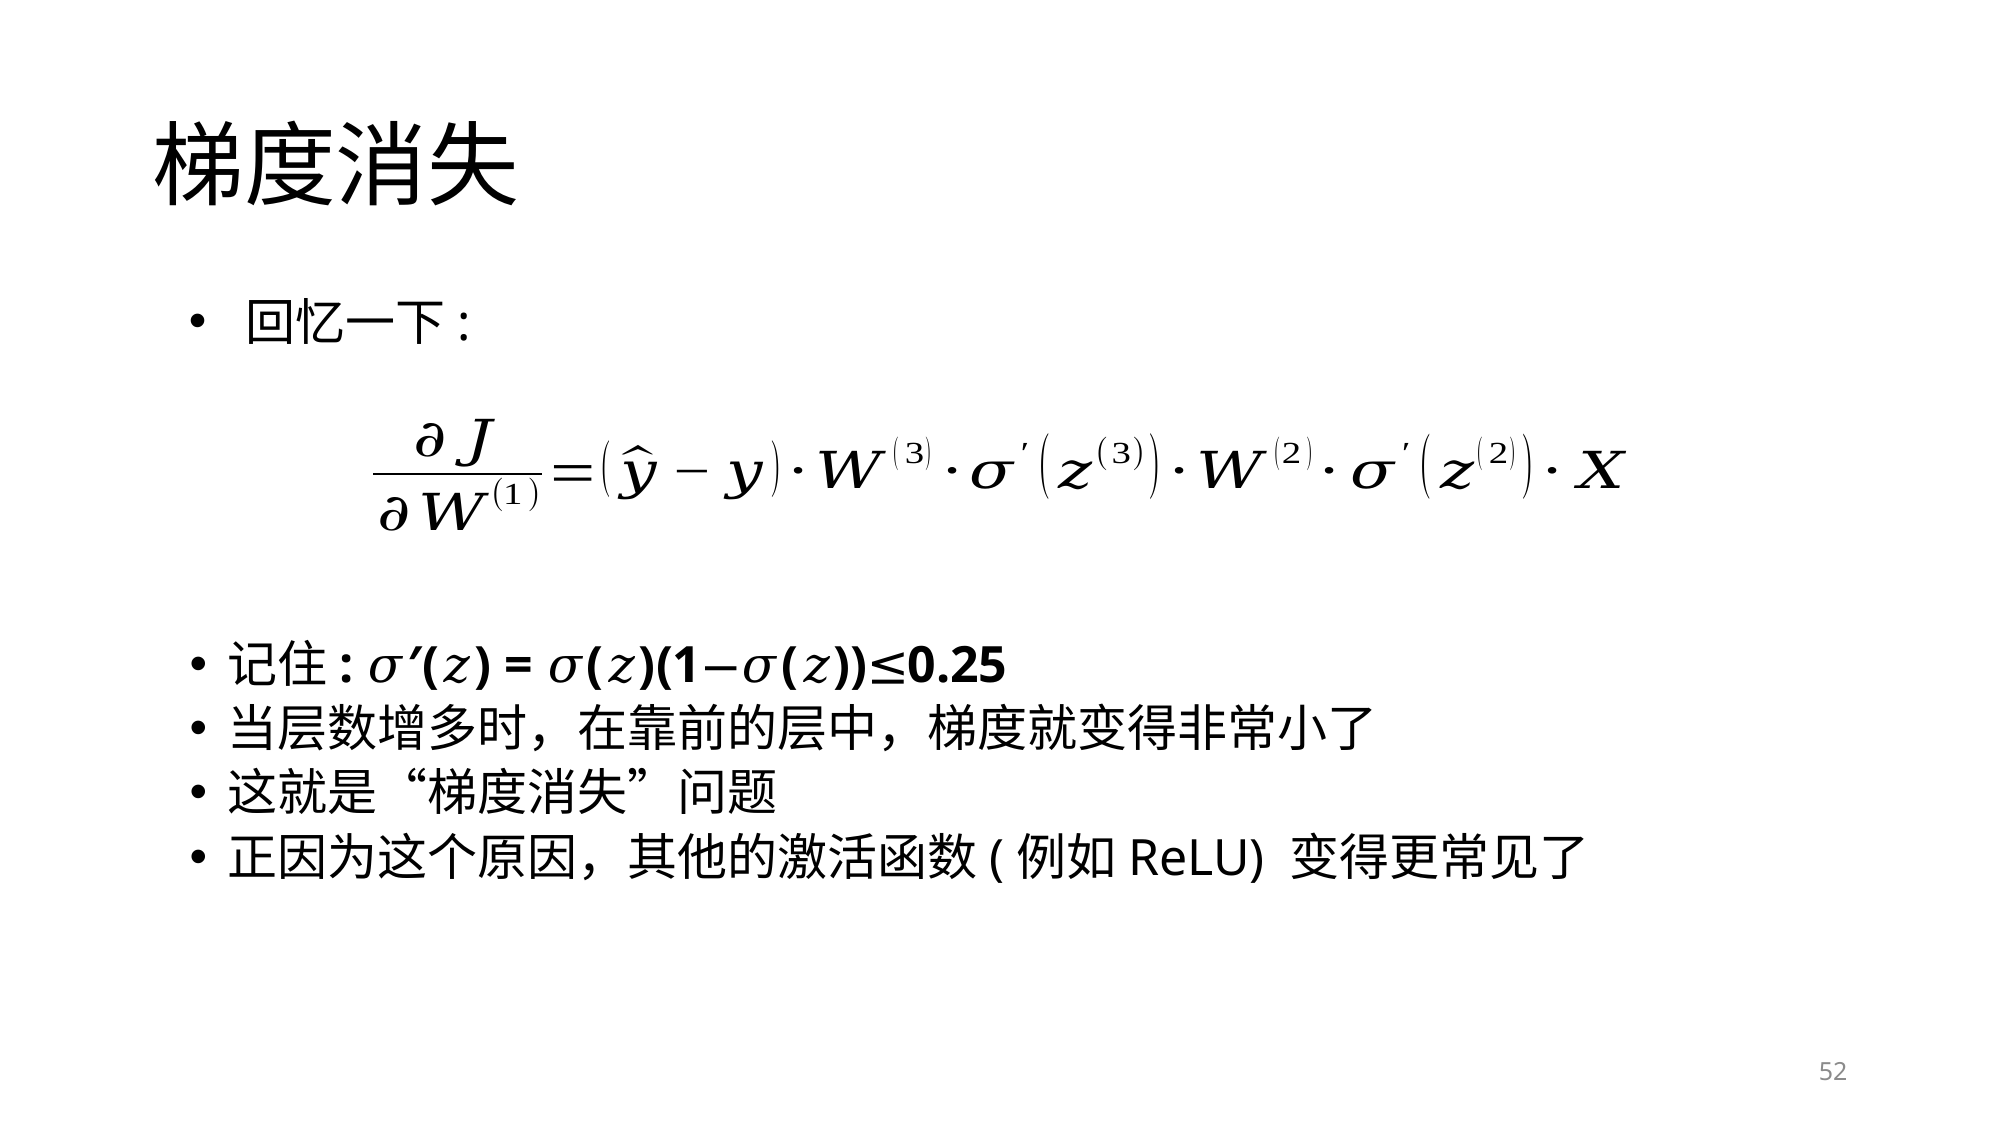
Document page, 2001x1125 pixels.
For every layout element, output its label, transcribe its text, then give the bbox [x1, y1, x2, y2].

title 梯度消失 [137, 59, 1863, 278]
text_box 回忆一下: [188, 290, 1941, 386]
slide_number 52 [1412, 1042, 1863, 1103]
list 记住: 𝜎′(𝑧) = 𝜎(𝑧)(1−𝜎(𝑧))≤0.25 当层数增多时，在靠前的层中，梯度就变得非常小了 这就是“梯度消失”问题 正因为这个原因，其他的激活函数(例如ReLU) 变得更常见了 [99, 560, 1781, 937]
